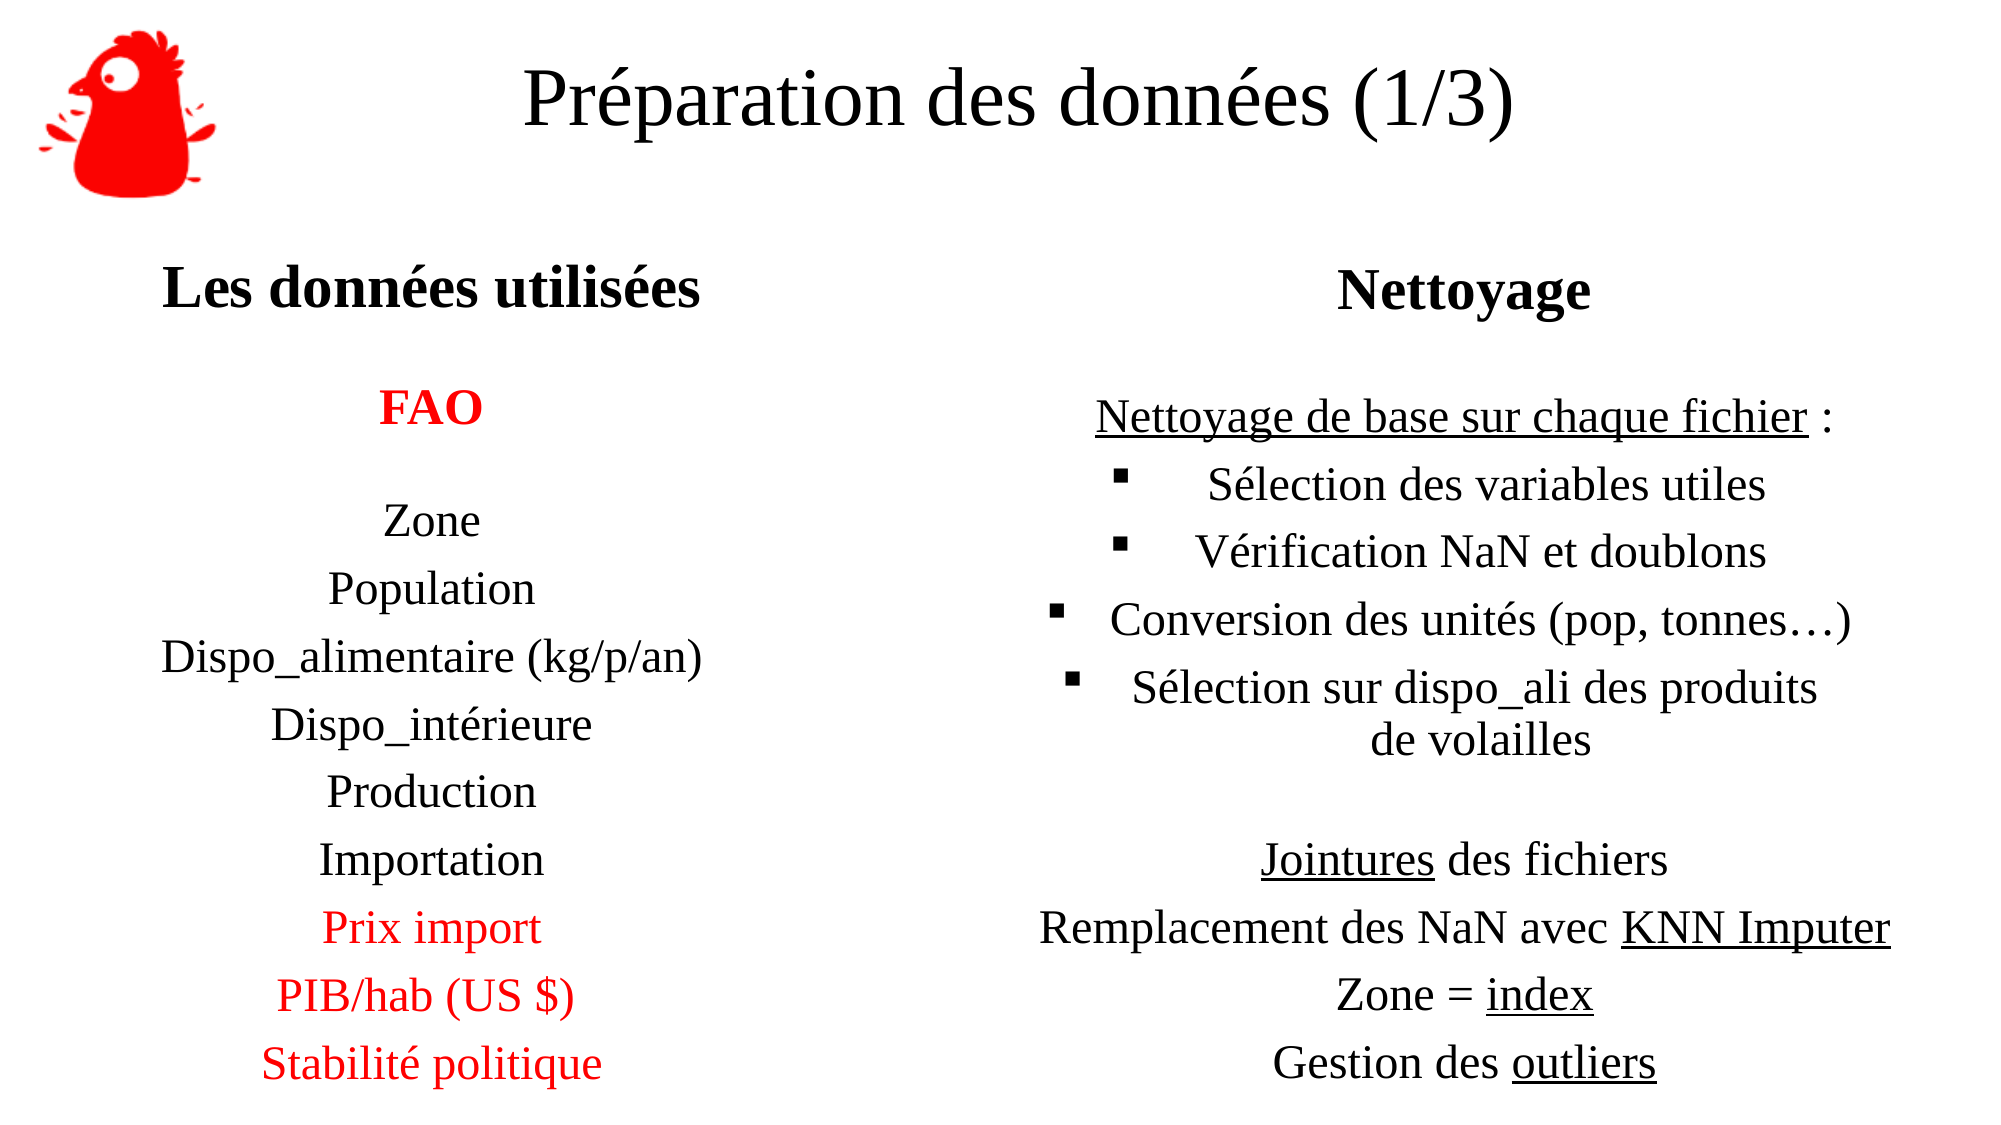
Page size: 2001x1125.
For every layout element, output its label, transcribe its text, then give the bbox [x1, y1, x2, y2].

picture [11, 11, 240, 212]
text_box Préparation des données (1/3) [507, 46, 1615, 898]
text_box Les données utilisées FAO Zone Population Dispo_alimentaire (kg/p/an) Dispo_intérieure Production Importation Prix import PIB/hab (US $) Stabilité politique [0, 246, 1048, 1106]
text_box Nettoyage Nettoyage de base sur chaque fichier : Sélection des variables utiles Vérification NaN et doublons Conversion des unités (pop, tonnes…) Sélection sur dispo_ali des produits de volailles Jointures des fichiers Remplacement des NaN avec KNN Imputer Zone = index Gestion des outliers [970, 250, 1959, 1102]
